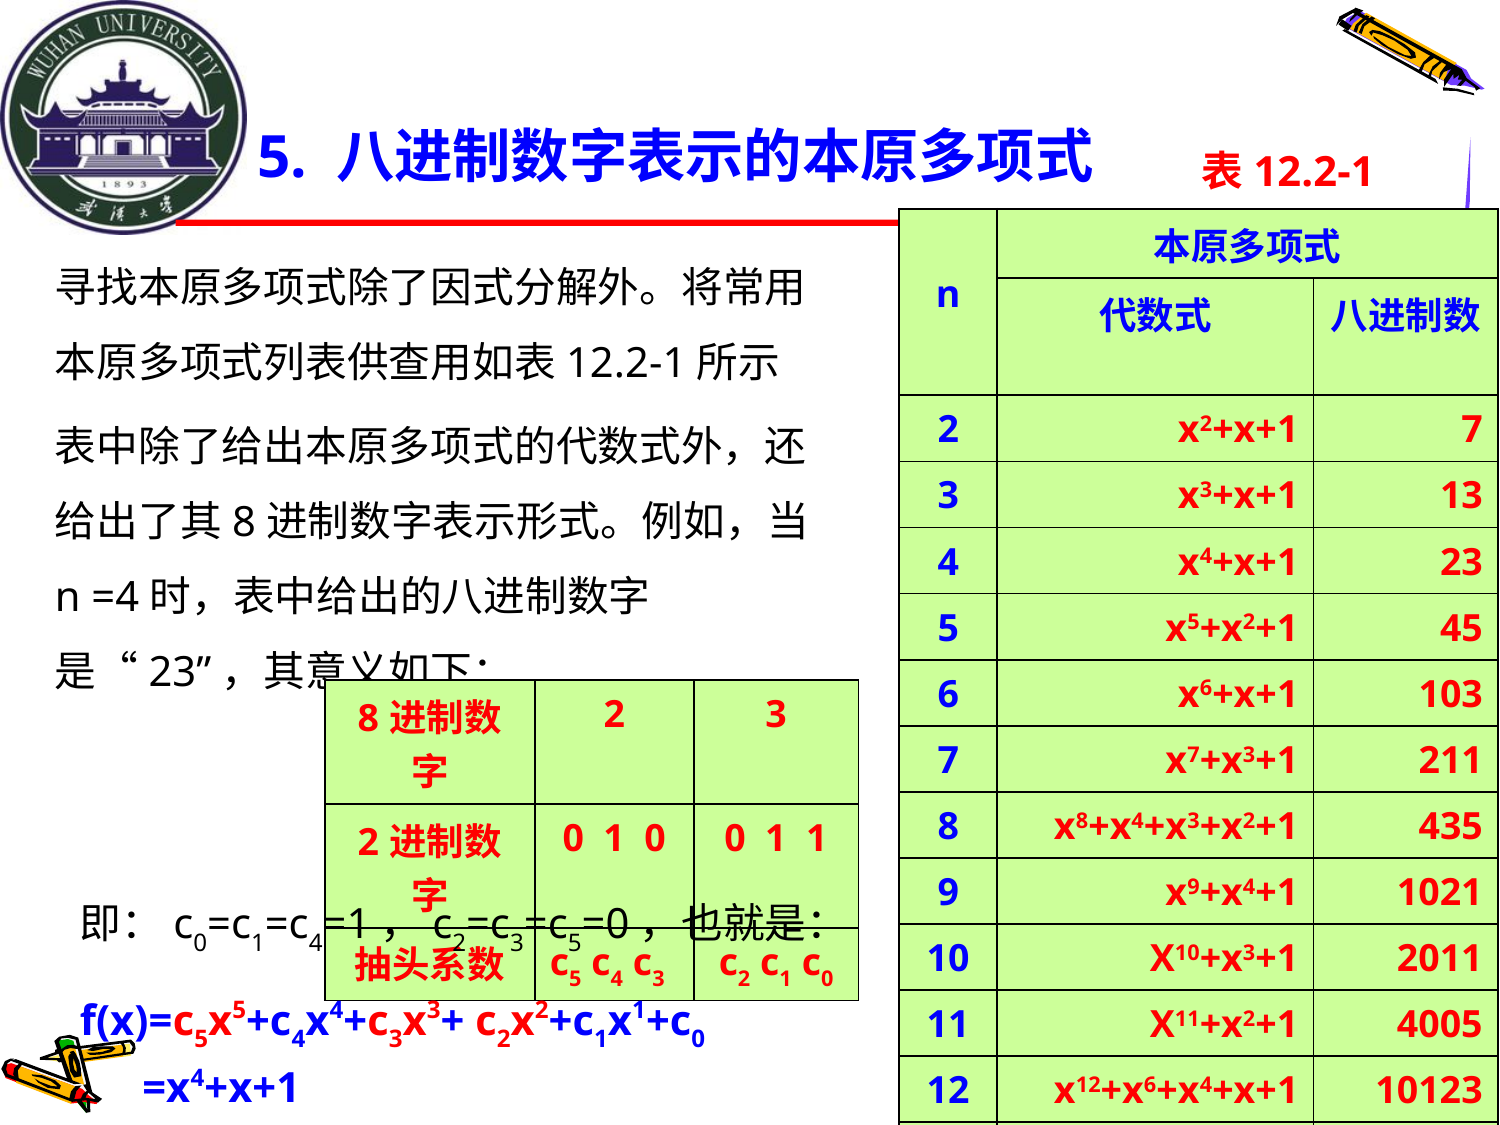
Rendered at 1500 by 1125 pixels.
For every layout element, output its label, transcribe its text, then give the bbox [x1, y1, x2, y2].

table_cell 7 [900, 727, 996, 791]
table_cell 八进制数 [1314, 279, 1497, 394]
table_cell 7 [1314, 396, 1497, 461]
table_cell 9 [900, 859, 996, 923]
table_cell 23 [1314, 528, 1497, 593]
table_cell 5 [900, 594, 996, 659]
table_cell 435 [1314, 793, 1497, 857]
text_box 表12.2-1 [1187, 137, 1438, 202]
list 寻找本原多项式除了因式分解外。将常用本原多项式列表供查用如表12.2-1所示 表中除了给出本原多项式的代数式外，还给出了其8进制数字表示形式。例如，当n =4时，表中给出的八进制数字是“23”，其意义如下： [39, 228, 859, 701]
picture [0, 0, 247, 235]
table_cell x5+x2+1 [998, 594, 1313, 659]
table_cell x4+x+1 [998, 528, 1313, 593]
table_cell X10+x3+1 [998, 925, 1313, 989]
table_header 8进制数字 [326, 681, 534, 803]
table_cell x6+x+1 [998, 661, 1313, 725]
table_cell x8+x4+x3+x2+1 [998, 793, 1313, 857]
table_cell 2进制数字 [326, 805, 534, 860]
table_cell x3+x+1 [998, 462, 1313, 527]
table_header 2 [536, 681, 693, 803]
table_cell 10 [900, 925, 996, 989]
table_cell 211 [1314, 727, 1497, 791]
table_cell 4005 [1314, 991, 1497, 1055]
table_cell x2+x+1 [998, 396, 1313, 461]
table_cell 2 [900, 396, 996, 461]
table_cell 11 [900, 991, 996, 1055]
text_box 即：c0=c1=c4=1，c2=c3=c5=0，也就是： f(x)=c5x5+c4x4+c3x3+ c2x2+c1x1+c0 =x4+x+1 [65, 860, 873, 1125]
table_cell 8 [900, 793, 996, 857]
table_cell 6 [900, 661, 996, 725]
table_header 本原多项式 [998, 210, 1497, 277]
table_cell 1021 [1314, 859, 1497, 923]
table_cell x9+x4+1 [998, 859, 1313, 923]
table_cell 10123 [1314, 1057, 1497, 1121]
title 5. 八进制数字表示的本原多项式 [241, 101, 1161, 197]
table_cell x7+x3+1 [998, 727, 1313, 791]
table_cell 0 1 1 [695, 805, 858, 860]
table_cell 13 [1314, 462, 1497, 527]
table_cell 代数式 [998, 279, 1313, 394]
table_cell 103 [1314, 661, 1497, 725]
table_header n [900, 210, 996, 394]
table_cell 12 [900, 1057, 996, 1121]
table_cell 0 1 0 [536, 805, 693, 860]
table_cell 2011 [1314, 925, 1497, 989]
table_header 3 [695, 681, 858, 803]
table_cell 3 [900, 462, 996, 527]
table_cell 45 [1314, 594, 1497, 659]
table_cell X11+x2+1 [998, 991, 1313, 1055]
table_cell x12+x6+x4+x+1 [998, 1057, 1313, 1121]
table_cell 4 [900, 528, 996, 593]
